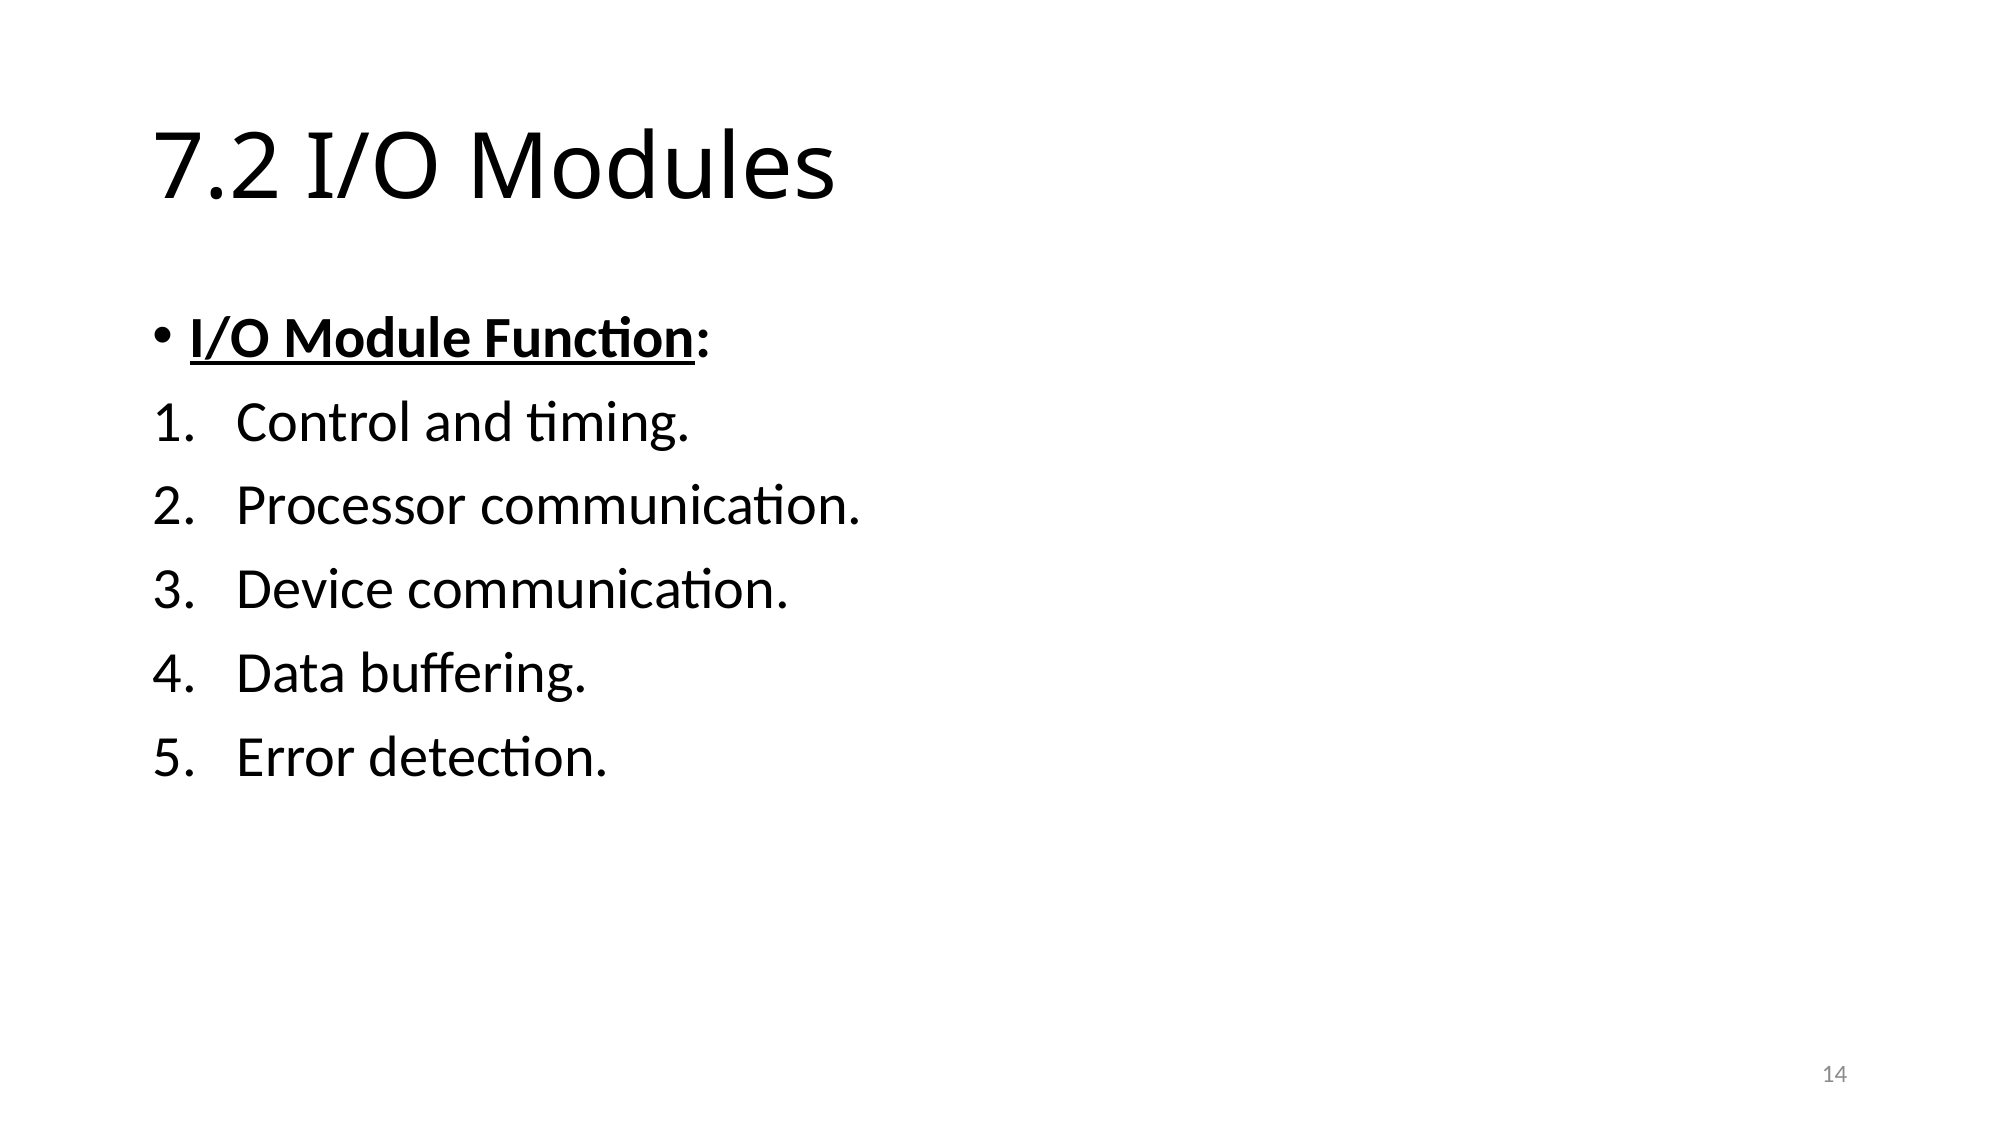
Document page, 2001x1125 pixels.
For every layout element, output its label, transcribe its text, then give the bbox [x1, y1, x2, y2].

slide_number 14 [1412, 1042, 1863, 1103]
list I/O Module Function: Control and timing. Processor communication. Device communication. Data buffering. Error detection. [137, 299, 1863, 1014]
title 7.2 I/O Modules [137, 59, 1863, 278]
